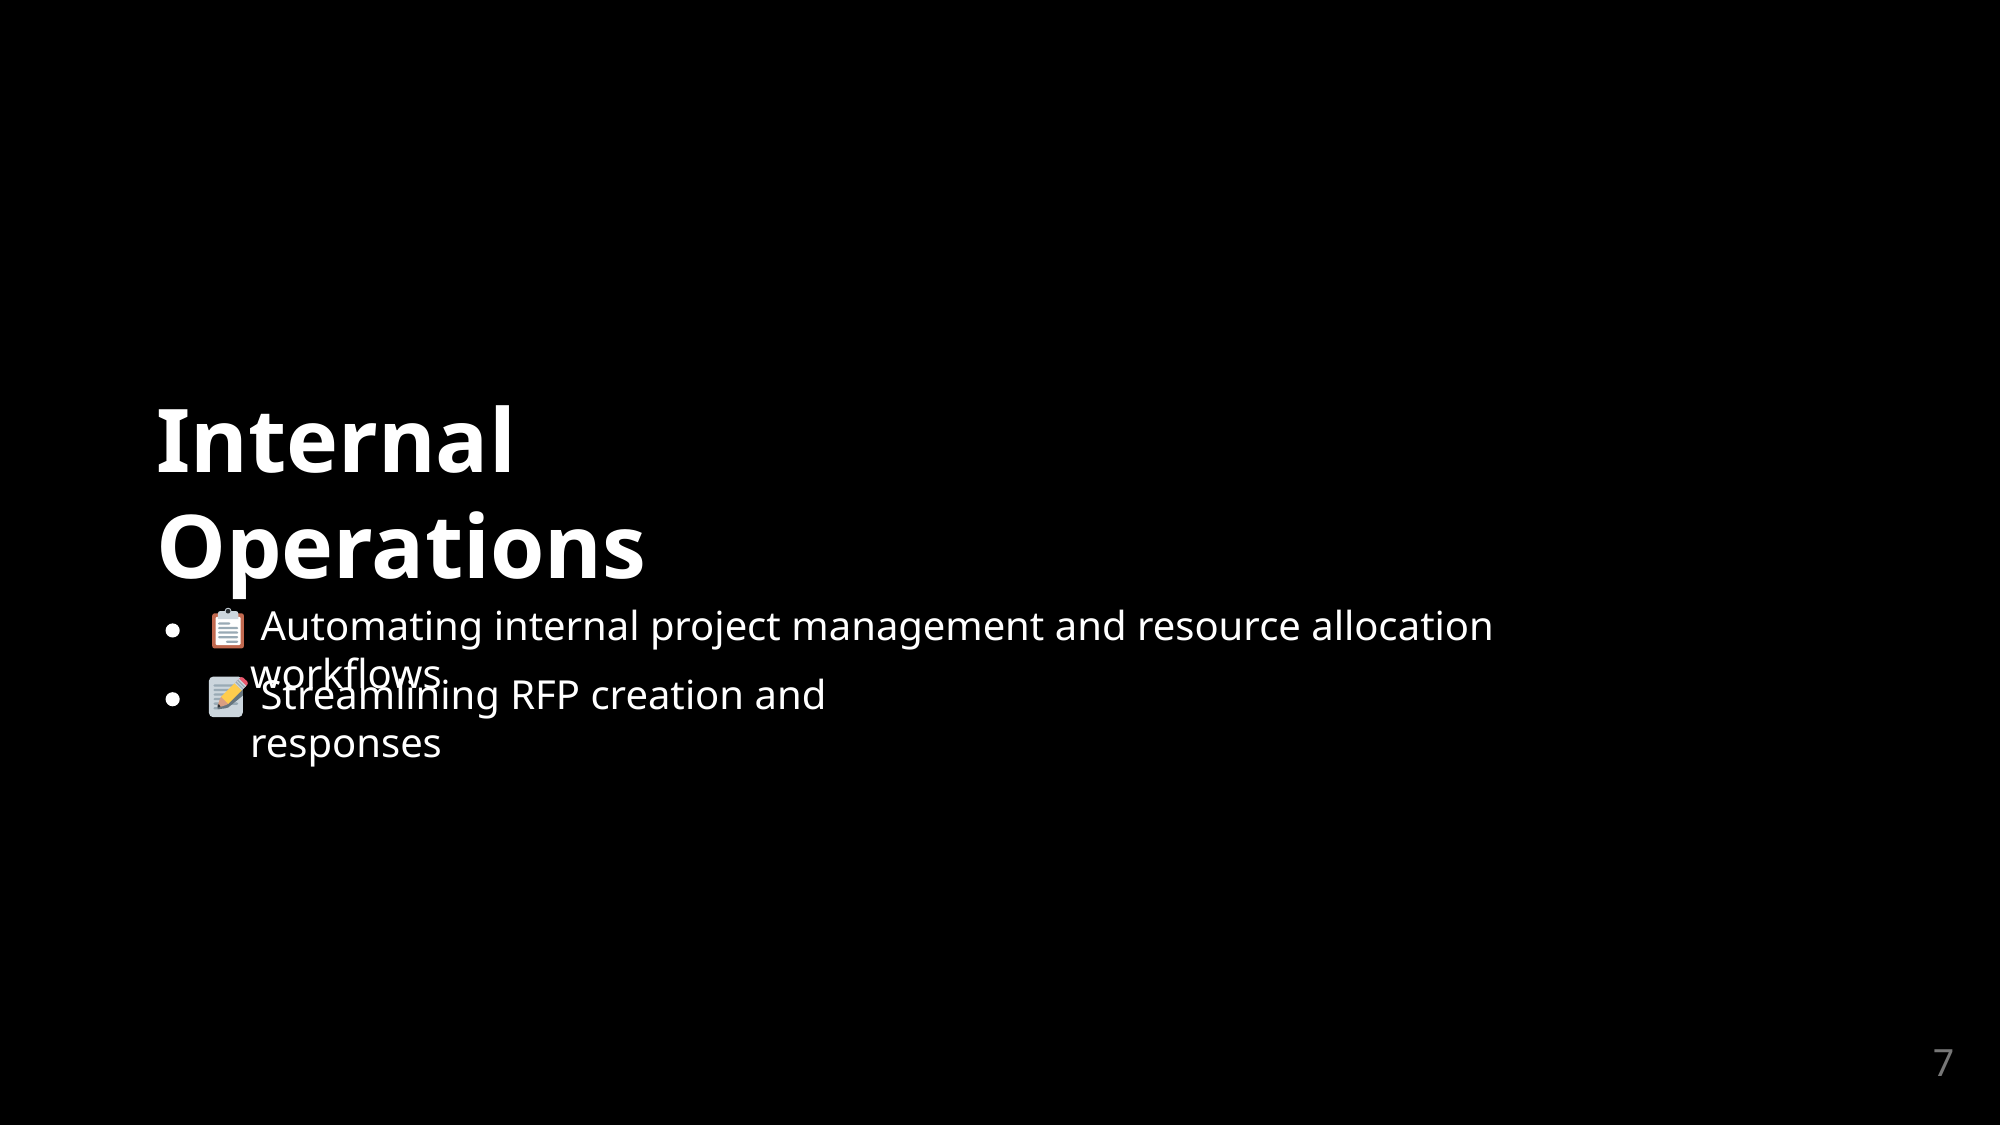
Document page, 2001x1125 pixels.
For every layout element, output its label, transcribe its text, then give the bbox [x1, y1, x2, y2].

text_box [213, 688, 228, 692]
text_box [239, 677, 248, 686]
text_box [221, 683, 242, 704]
text_box [0, 0, 2000, 1125]
text_box 7 [1932, 1039, 1971, 1090]
text_box [165, 692, 180, 707]
text_box [165, 623, 180, 638]
text_box Streamlining RFP creation and responses [250, 669, 981, 723]
text_box [235, 679, 246, 690]
text_box [208, 676, 243, 718]
text_box [217, 607, 239, 620]
text_box [215, 616, 241, 646]
text_box Internal Operations [156, 384, 961, 502]
text_box [217, 691, 243, 710]
text_box Automating internal project management and resource allocation workflows [250, 600, 1608, 654]
text_box [218, 696, 228, 707]
text_box [217, 626, 239, 630]
text_box [212, 613, 244, 649]
